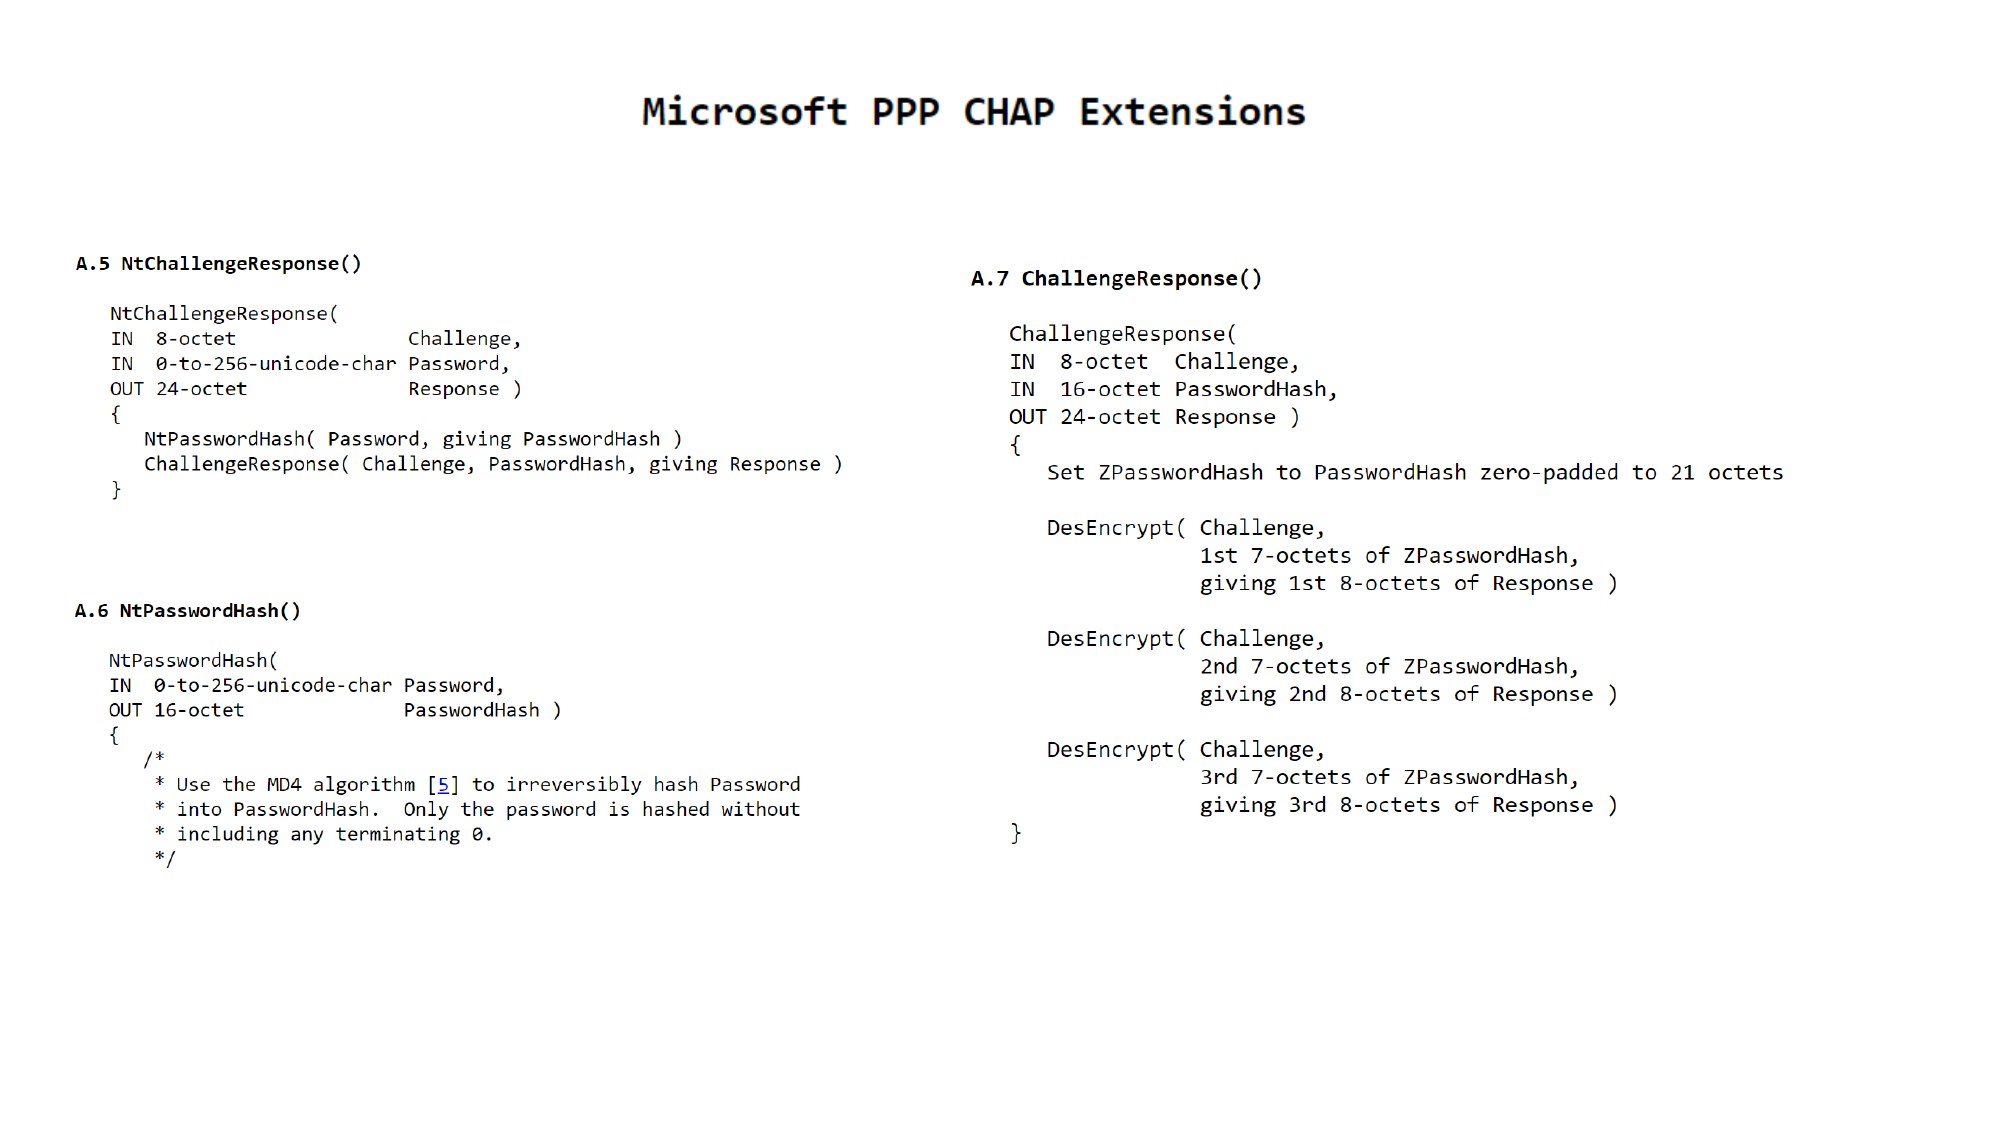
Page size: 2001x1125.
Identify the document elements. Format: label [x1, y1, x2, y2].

picture [609, 68, 1363, 157]
picture [964, 266, 1798, 856]
picture [52, 592, 813, 879]
picture [52, 232, 864, 539]
